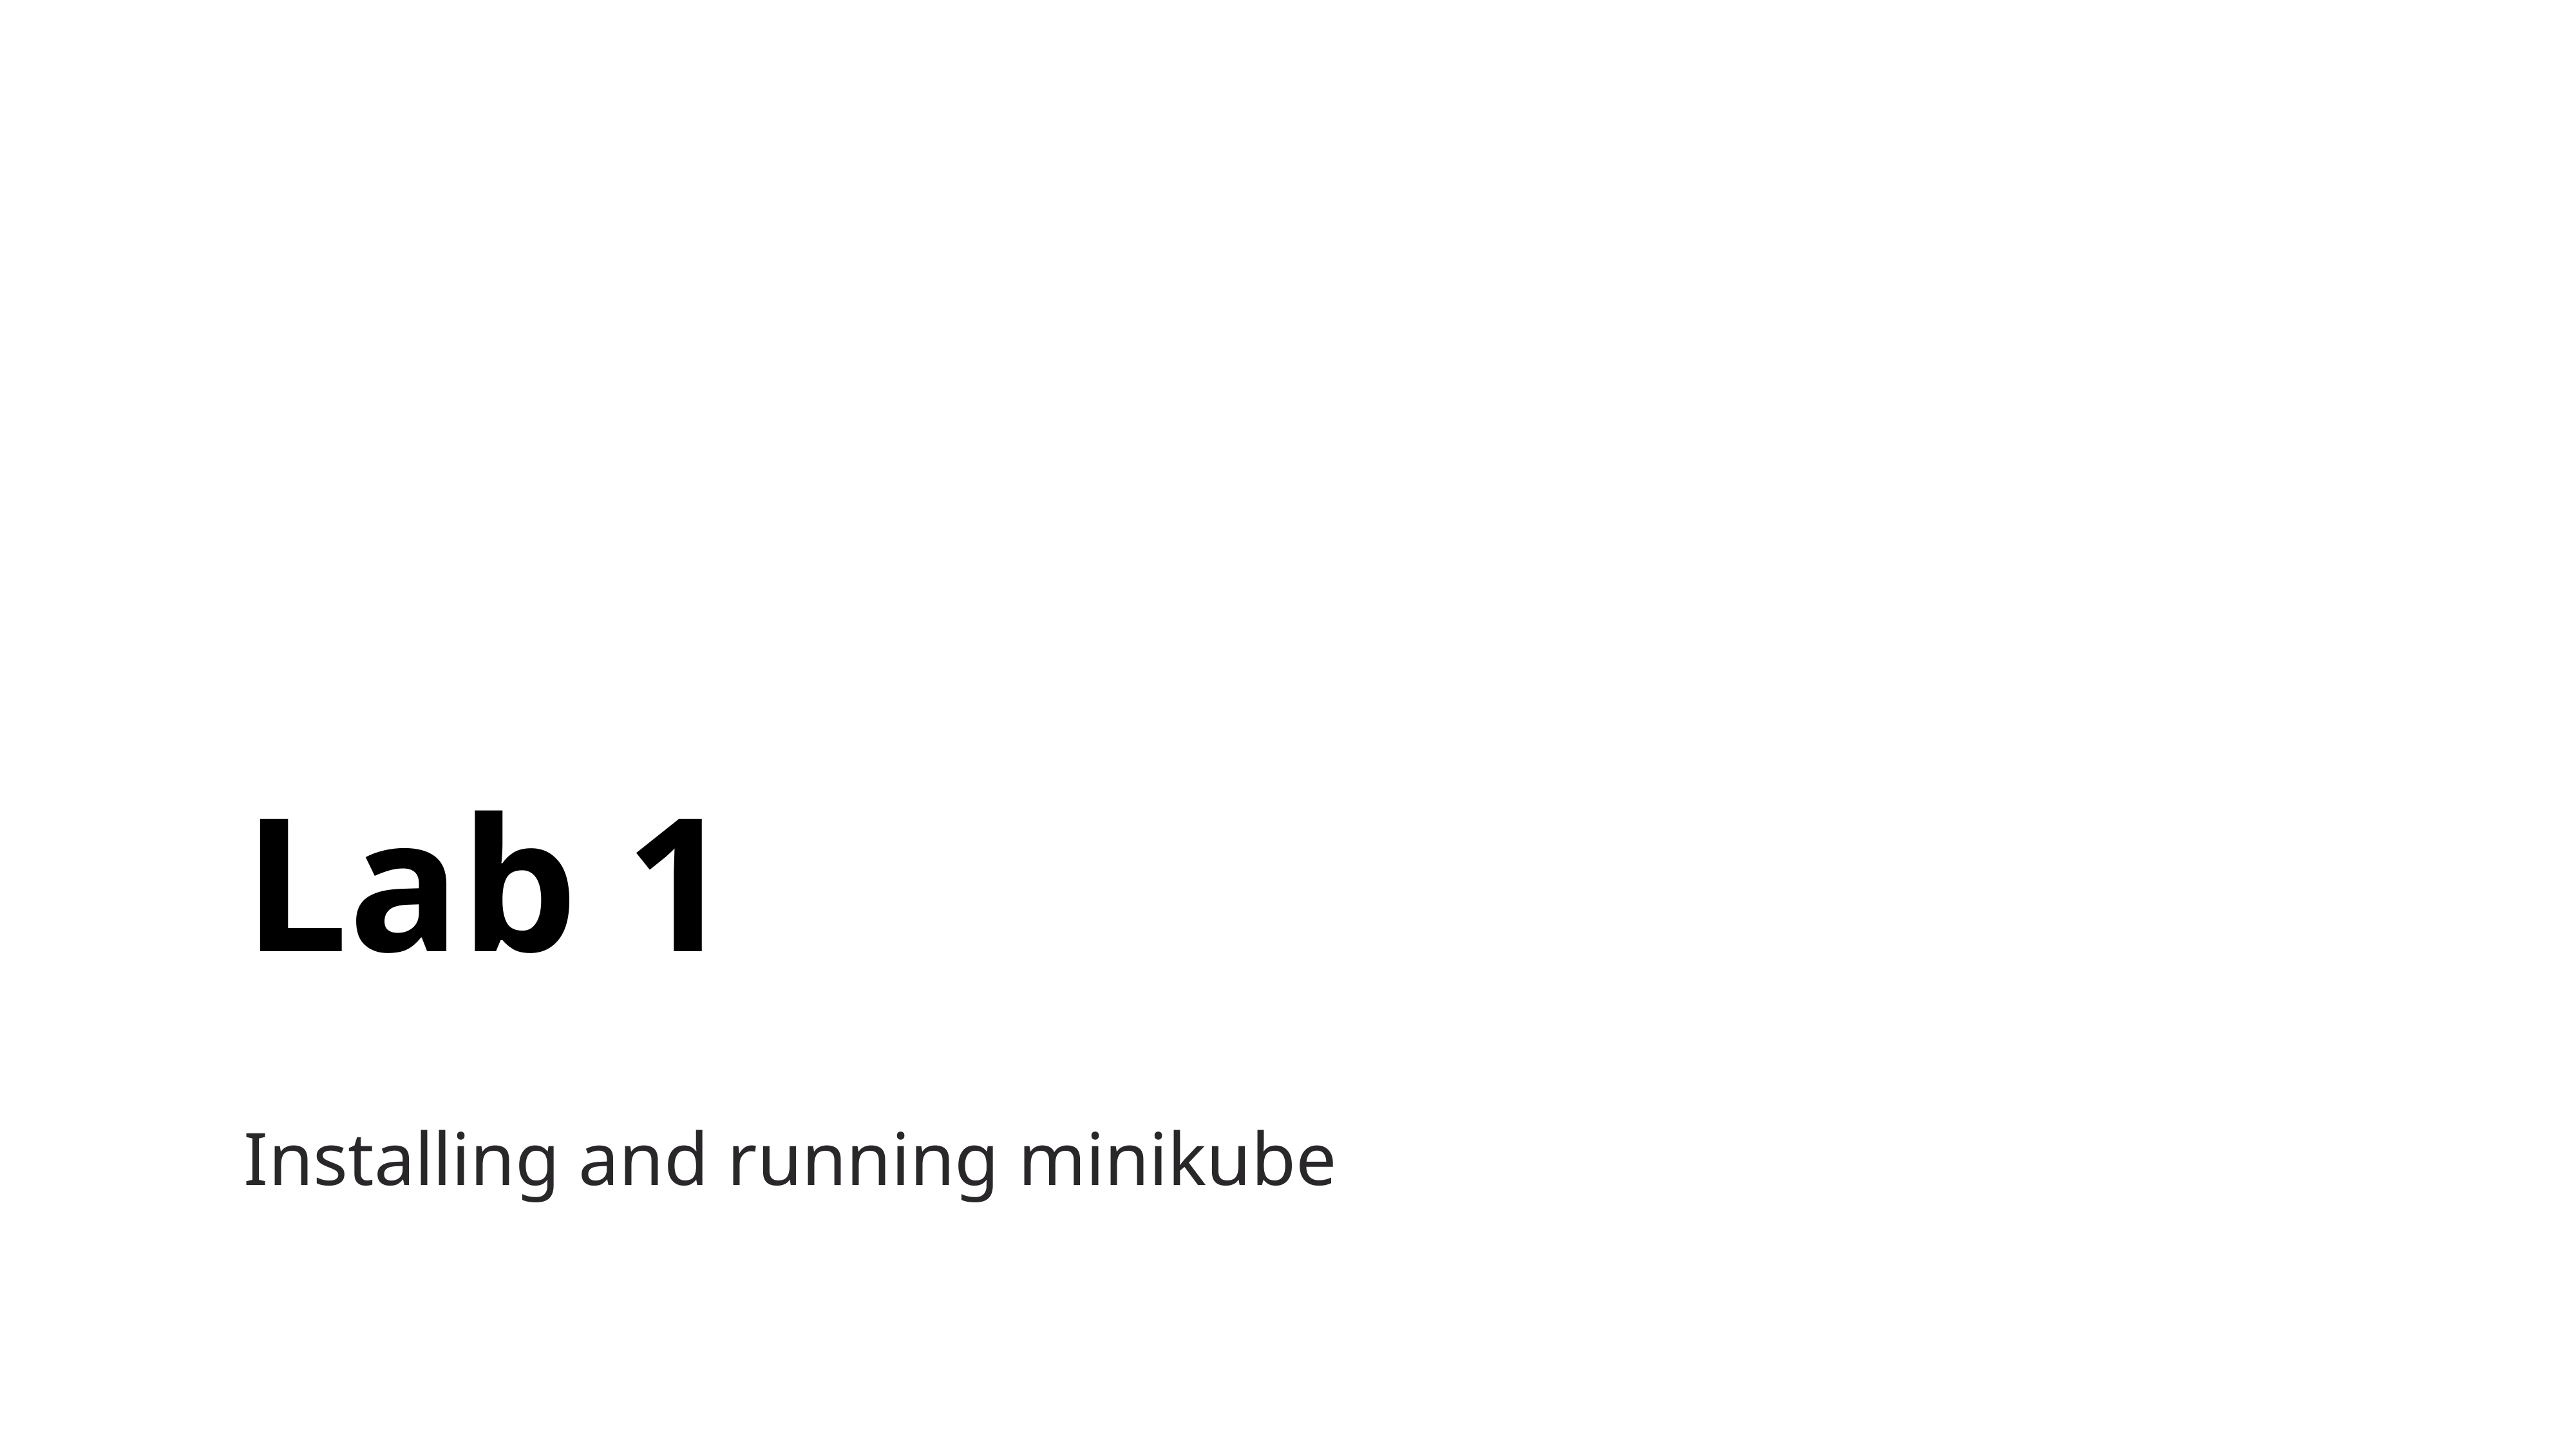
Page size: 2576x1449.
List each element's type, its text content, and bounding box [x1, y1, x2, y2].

title Lab 1 [240, 453, 2301, 996]
list Installing and running minikube [240, 1039, 2403, 1291]
